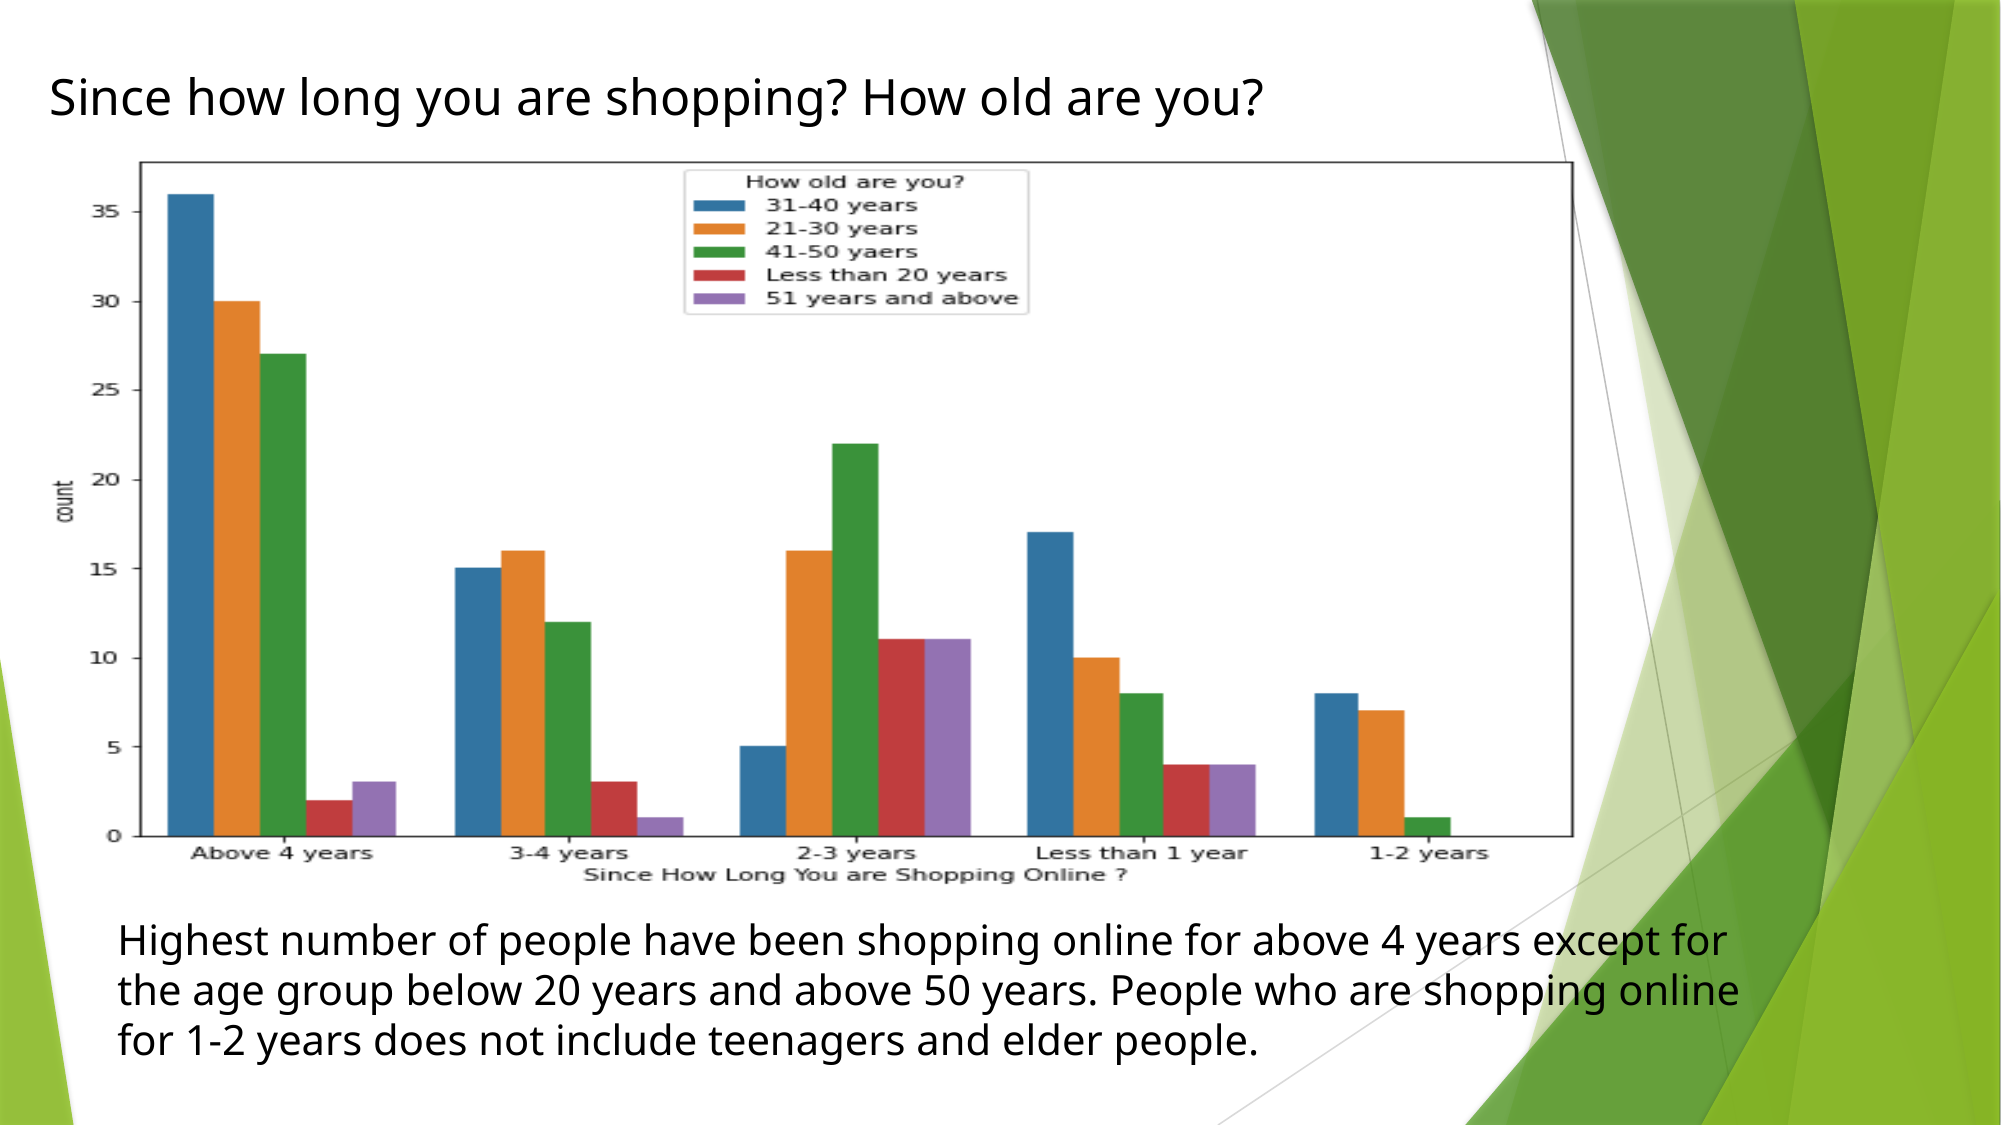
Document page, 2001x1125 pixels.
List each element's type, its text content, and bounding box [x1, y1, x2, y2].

picture [34, 151, 1591, 896]
text_box Highest number of people have been shopping online for above 4 years except for the age group below 20 years and above 50 years. People who are shopping online for 1-2 years does not include teenagers and elder people. [102, 906, 1790, 1072]
text_box Since how long you are shopping? How old are you? [34, 58, 1622, 133]
